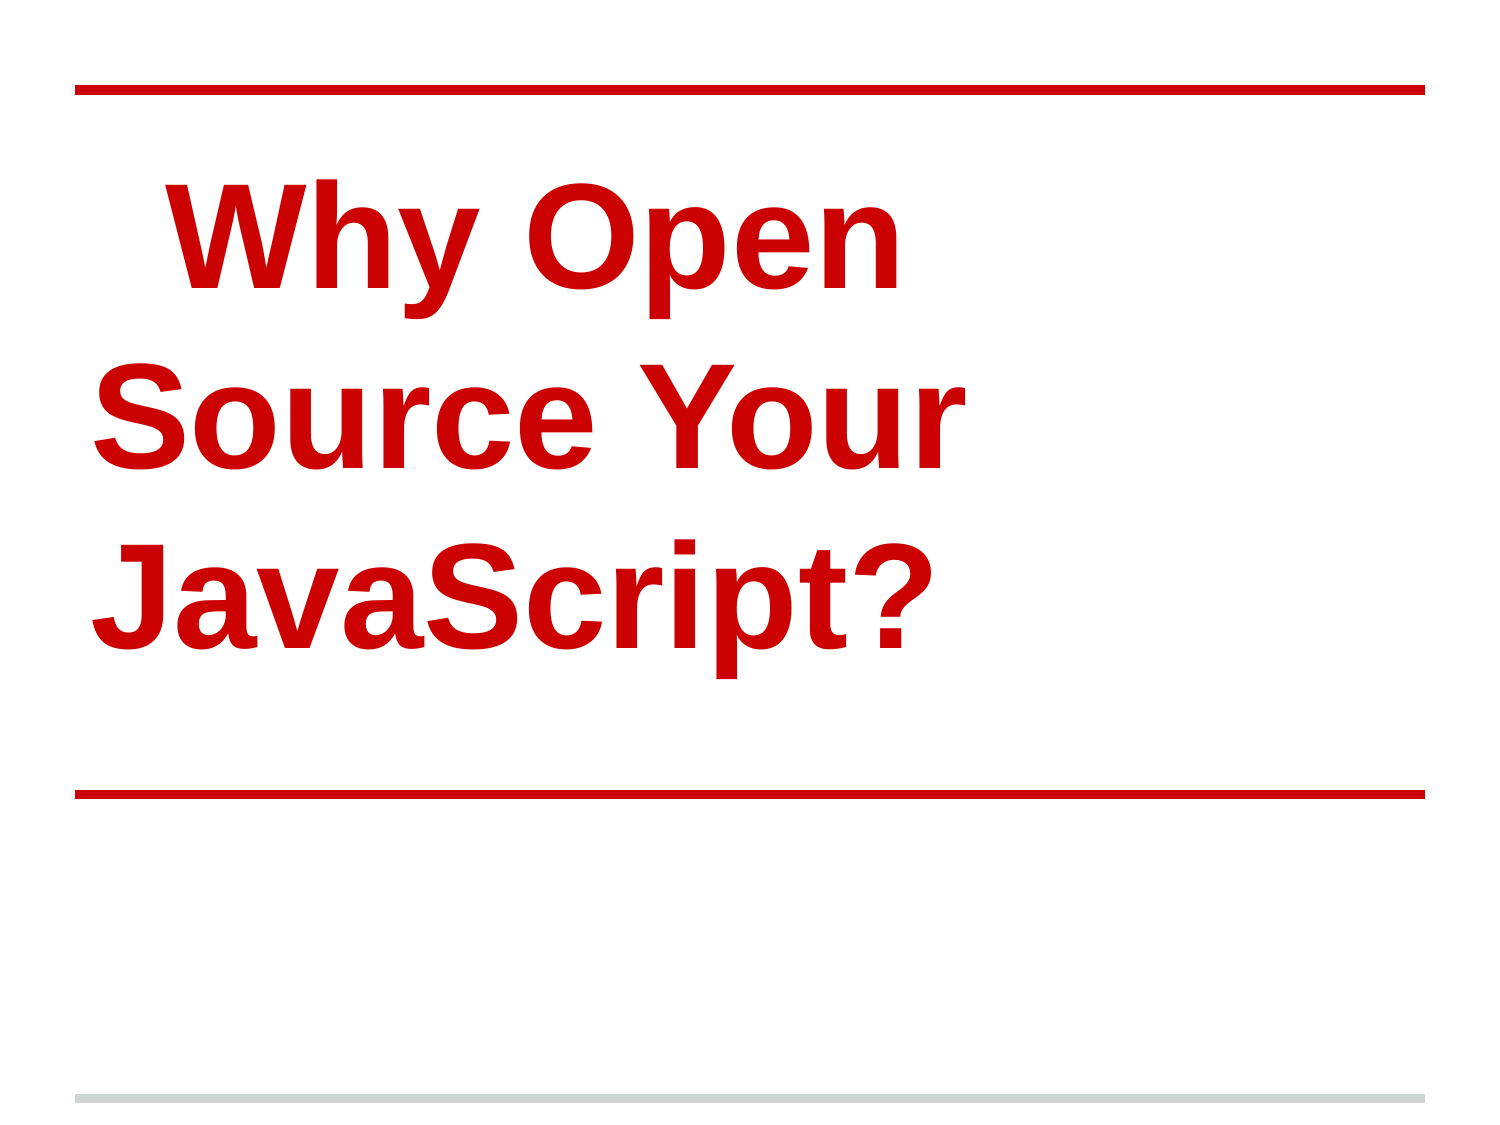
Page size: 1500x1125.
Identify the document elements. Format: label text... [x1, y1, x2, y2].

title Why Open Source Your JavaScript? [75, 123, 1425, 694]
